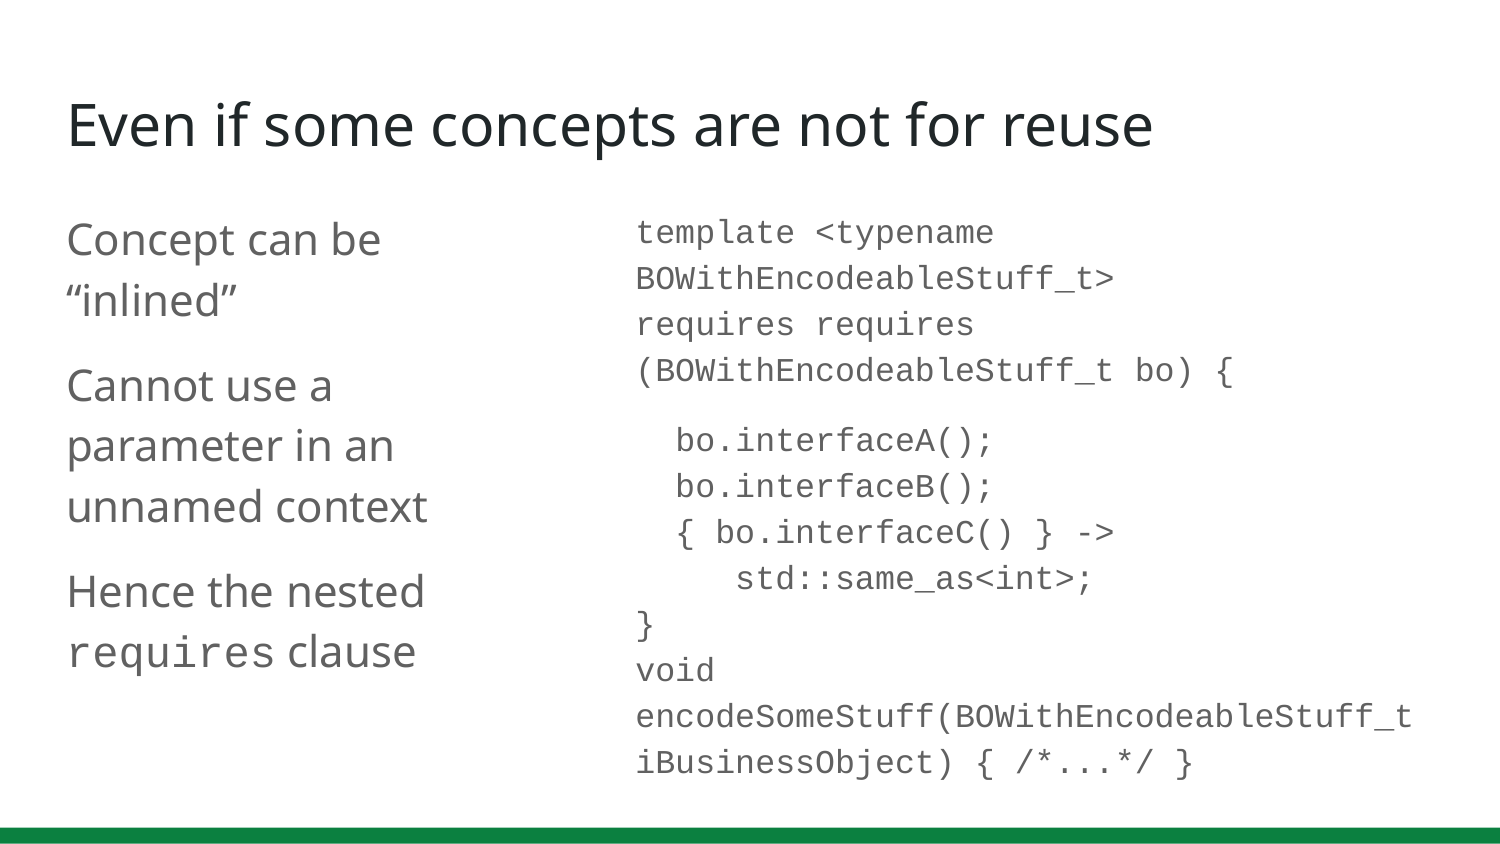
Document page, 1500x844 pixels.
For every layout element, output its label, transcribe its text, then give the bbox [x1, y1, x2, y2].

list Concept can be “inlined” Cannot use a parameter in an unnamed context Hence the nested requires clause [51, 189, 560, 750]
title Even if some concepts are not for reuse [51, 72, 1449, 167]
list template <typename BOWithEncodeableStuff_t> requires requires (BOWithEncodeableStuff_t bo) { bo.interfaceA(); bo.interfaceB(); { bo.interfaceC() } -> std::same_as<int>; } void encodeSomeStuff(BOWithEncodeableStuff_t iBusinessObject) { /*...*/ } [620, 189, 1449, 804]
